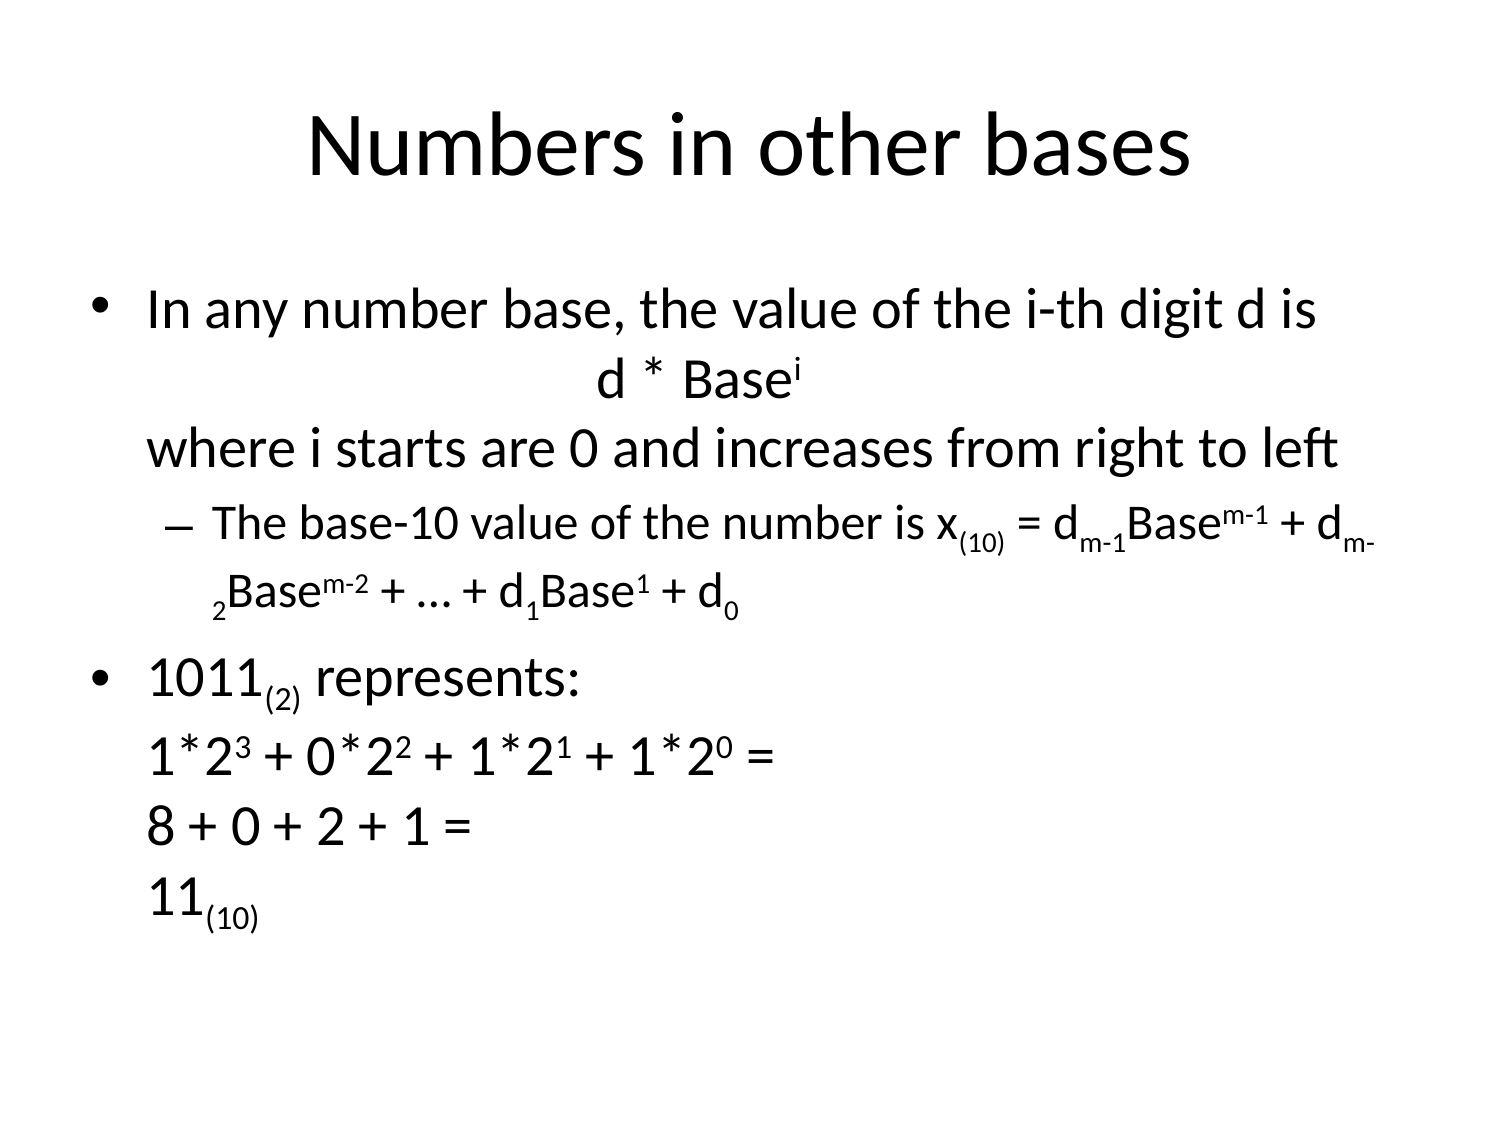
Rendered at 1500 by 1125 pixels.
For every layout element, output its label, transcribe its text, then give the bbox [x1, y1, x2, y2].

list In any number base, the value of the i-th digit d is d * Basei where i starts are 0 and increases from right to left The base-10 value of the number is x(10) = dm-1Basem-1 + dm-2Basem-2 + … + d1Base1 + d0 1011(2) represents: 1*23 + 0*22 + 1*21 + 1*20 = 8 + 0 + 2 + 1 = 11(10) [75, 262, 1425, 1005]
title Numbers in other bases [75, 45, 1425, 233]
